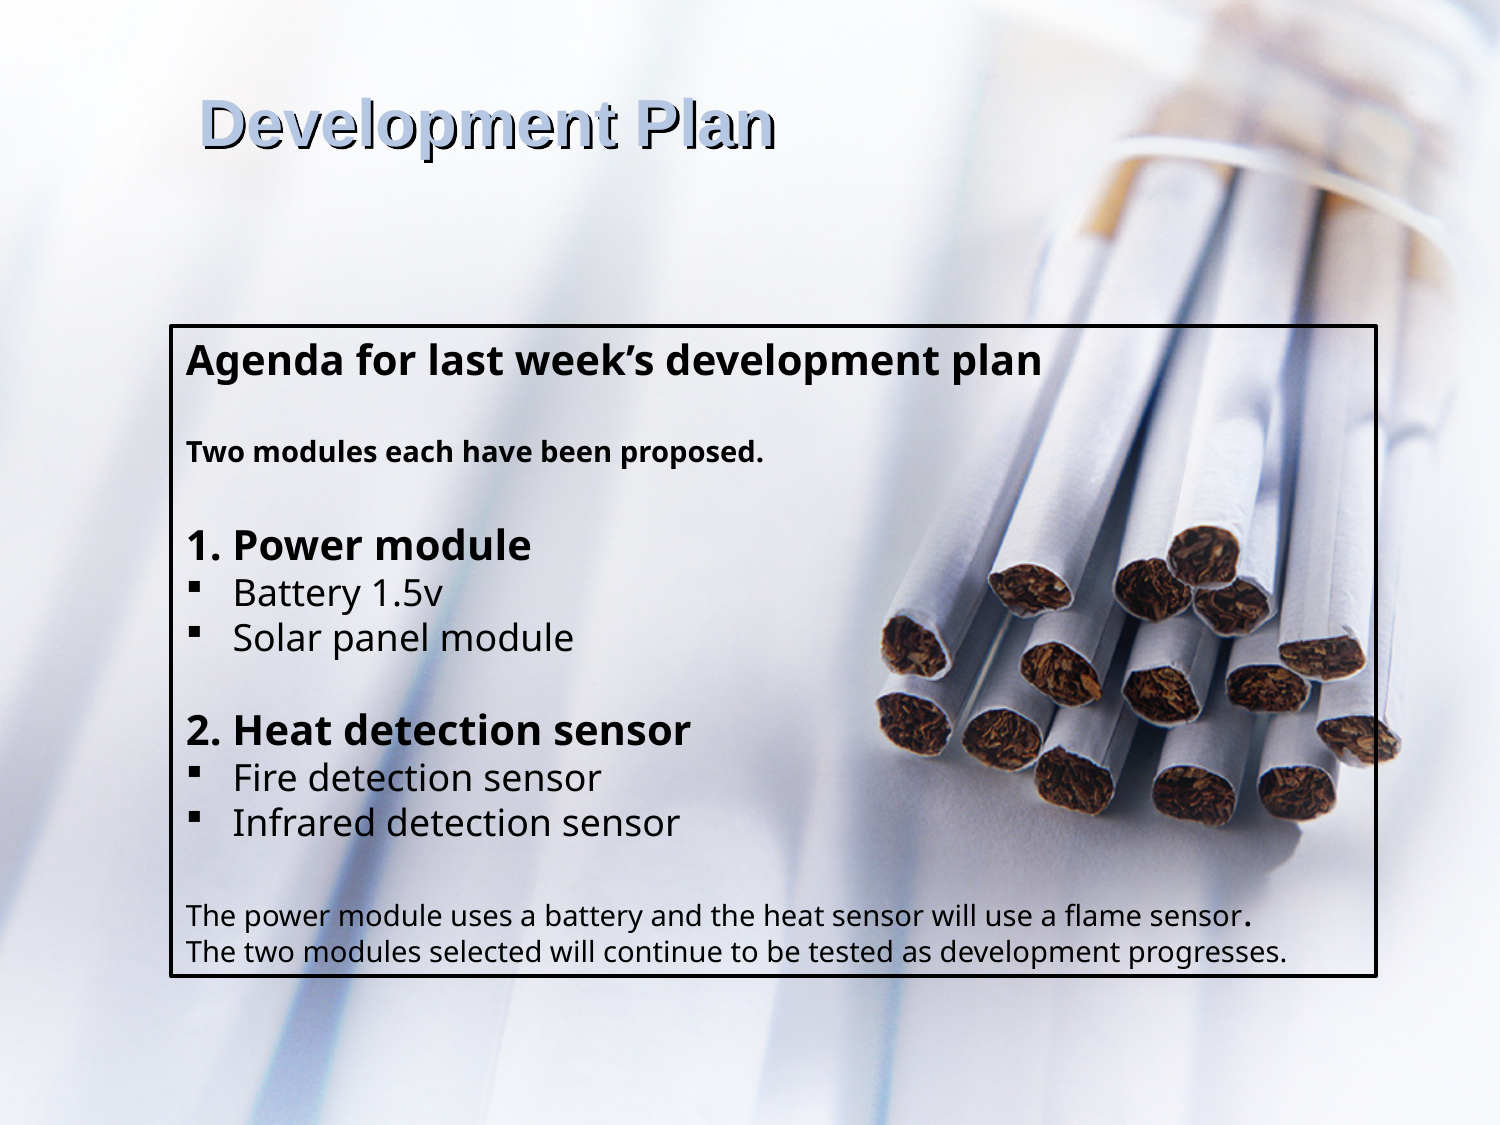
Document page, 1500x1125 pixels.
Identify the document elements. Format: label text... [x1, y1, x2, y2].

text_box Development Plan [183, 78, 1306, 162]
picture [0, 0, 1500, 1125]
text_box Agenda for last week’s development plan Two modules each have been proposed. 1. Power module Battery 1.5v Solar panel module 2. Heat detection sensor Fire detection sensor Infrared detection sensor The power module uses a battery and the heat sensor will use a flame sensor. The two modules selected will continue to be tested as development progresses. [169, 324, 1378, 978]
